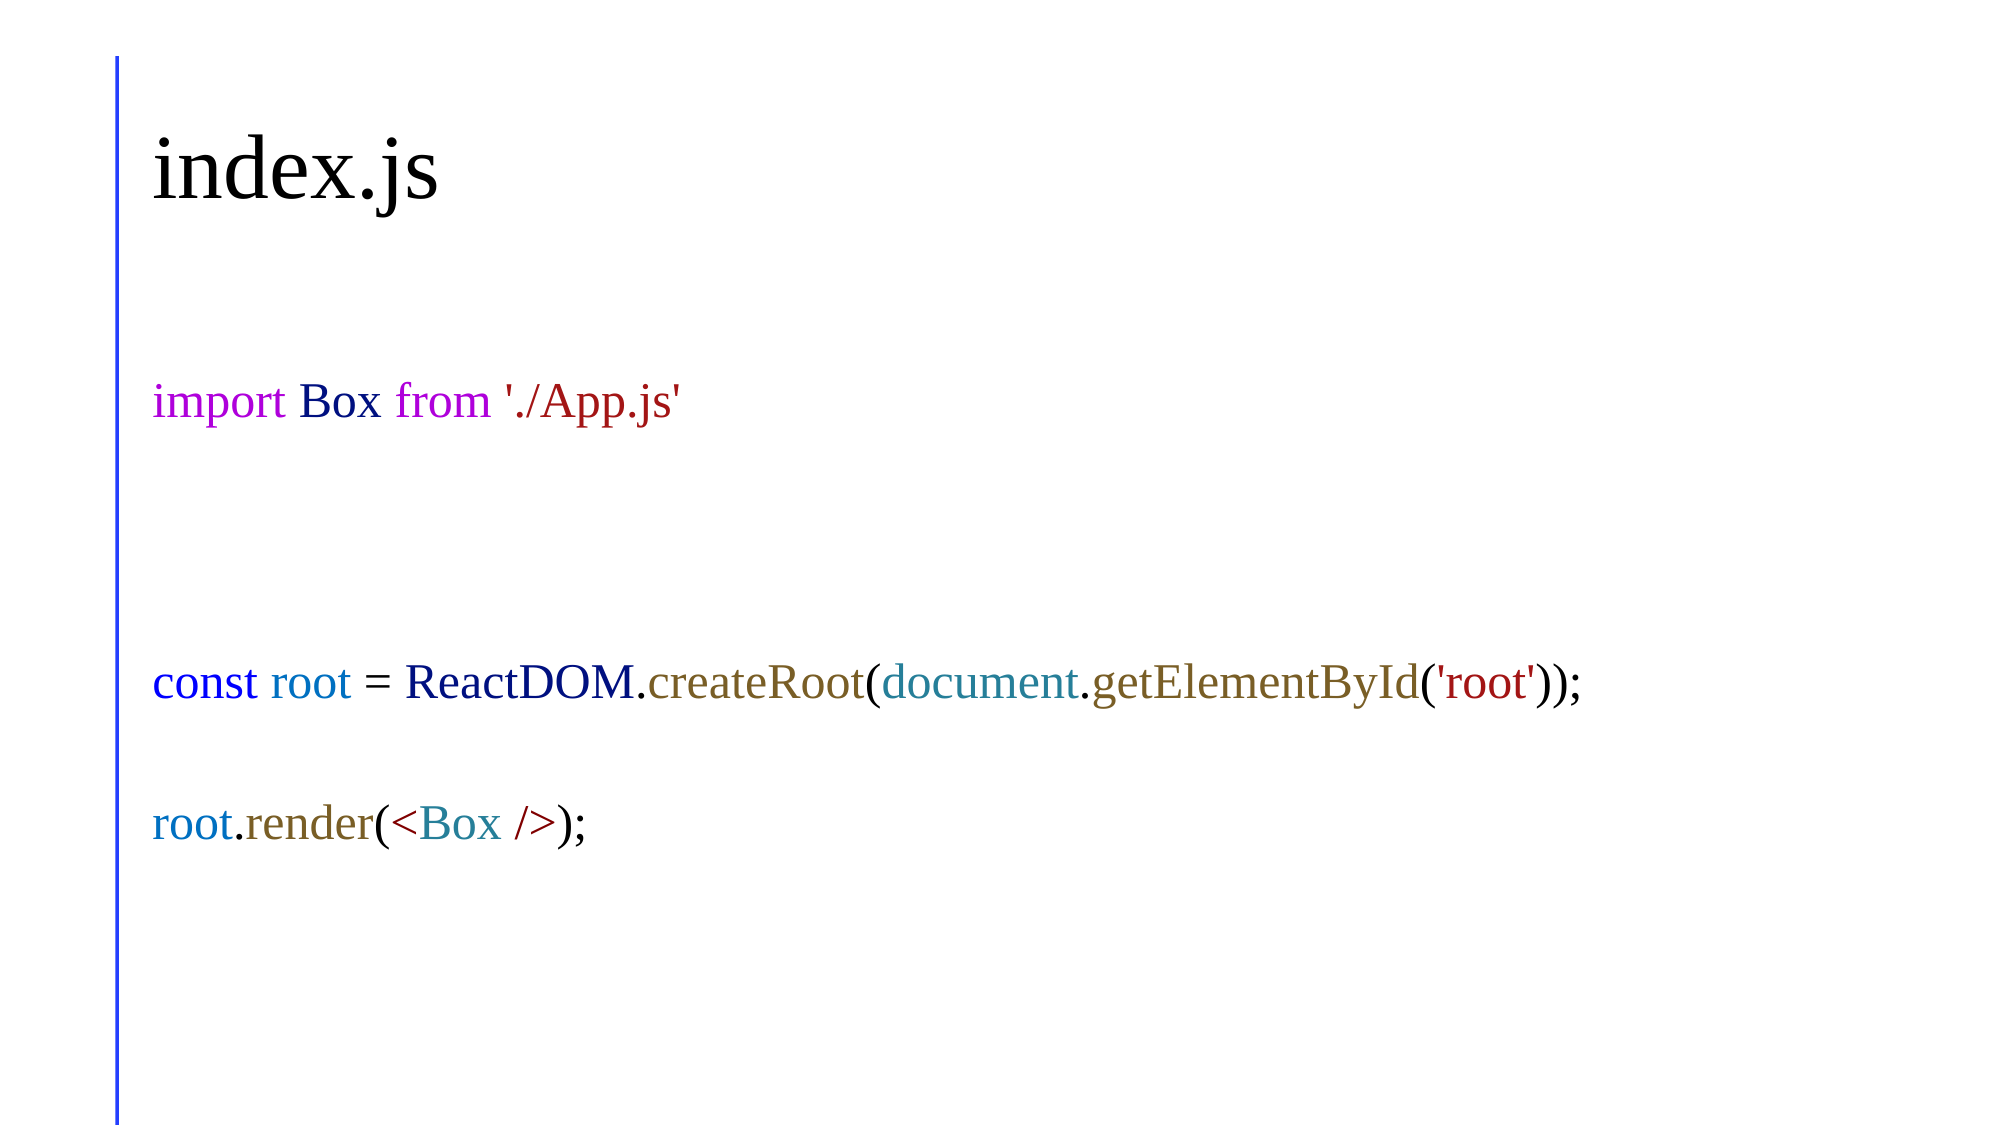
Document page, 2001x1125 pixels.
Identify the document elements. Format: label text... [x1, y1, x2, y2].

title index.js [137, 59, 1863, 278]
list import Box from './App.js' const root = ReactDOM.createRoot(document.getElementById('root')); root.render(<Box />); [137, 299, 1863, 1014]
